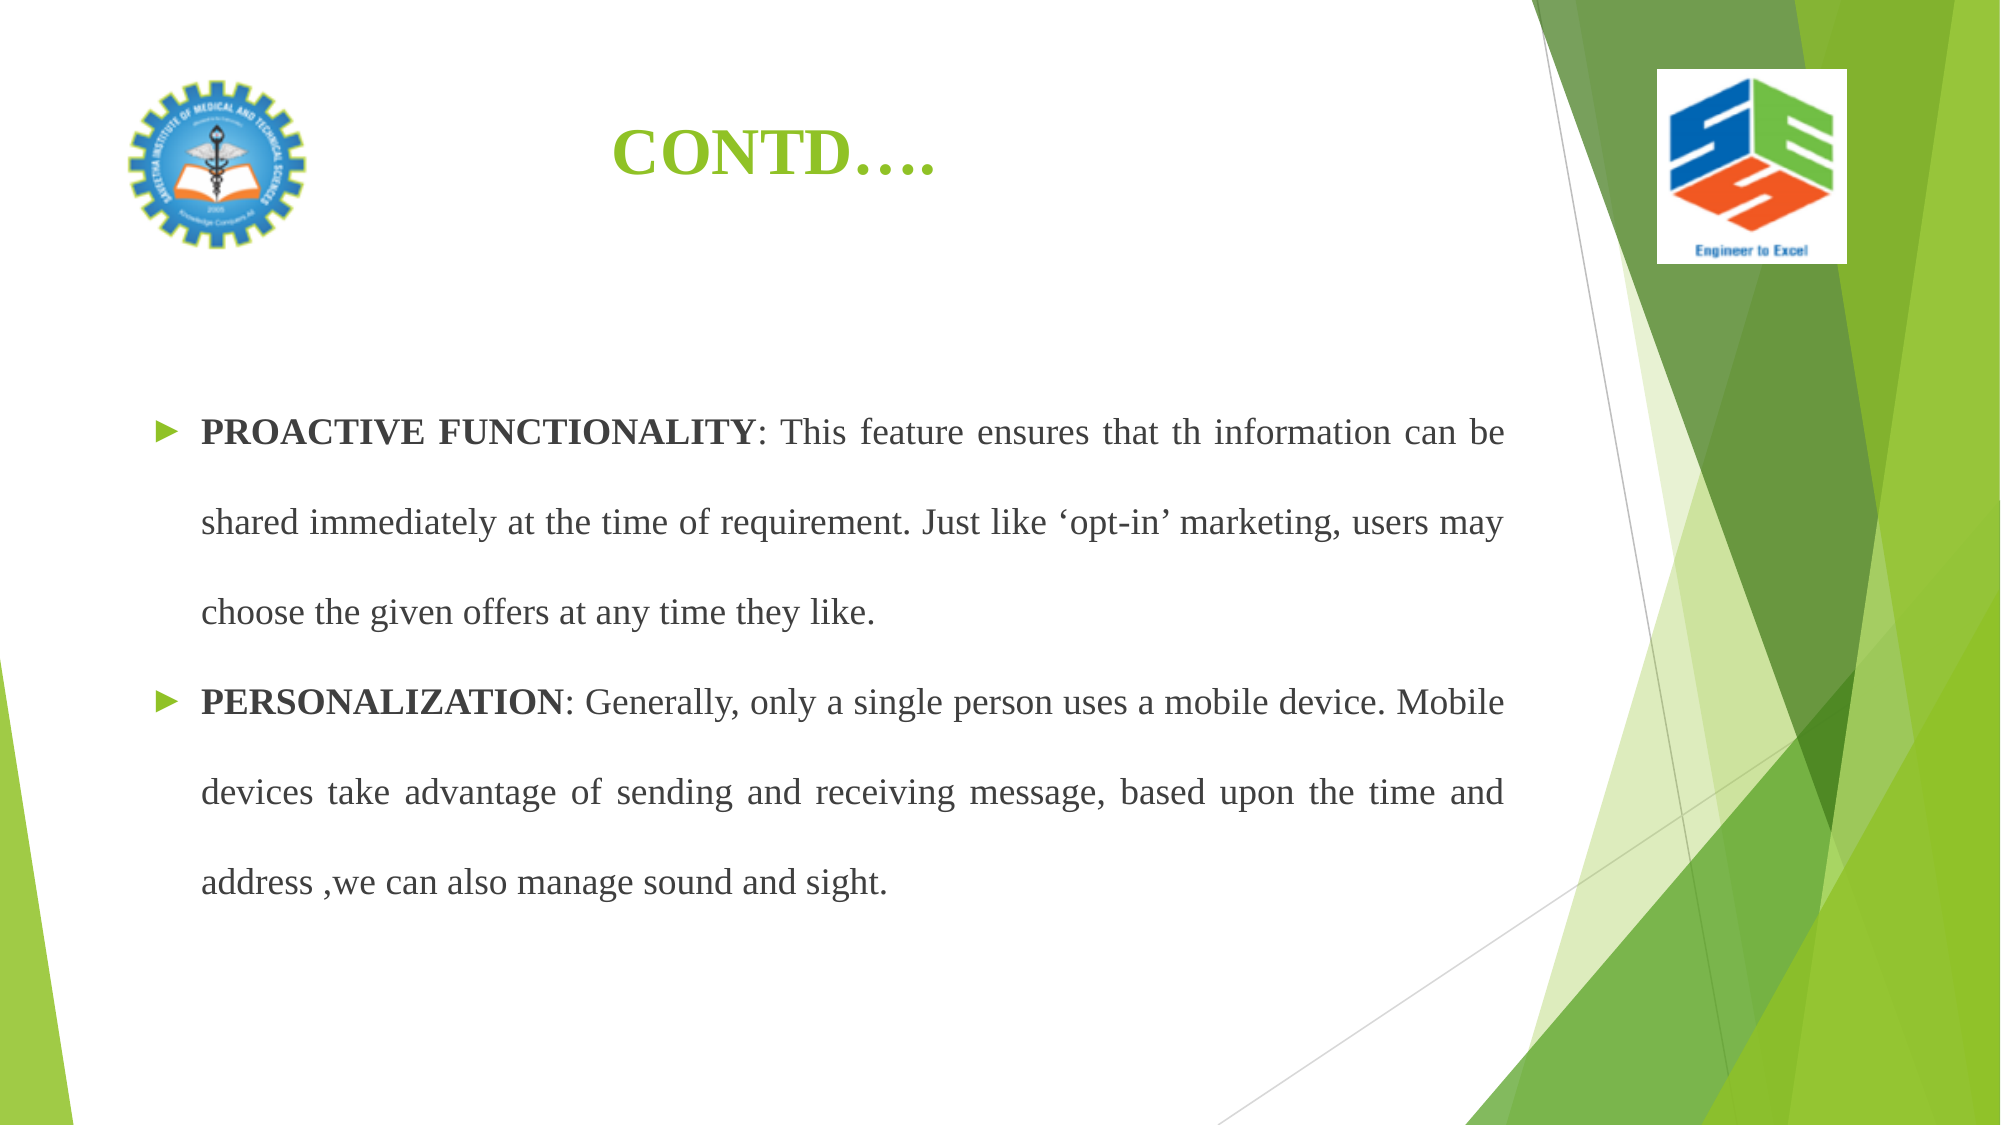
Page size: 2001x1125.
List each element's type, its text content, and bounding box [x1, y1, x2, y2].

picture [1657, 69, 1847, 264]
picture [125, 76, 322, 254]
title CONTD…. [111, 99, 1522, 317]
list PROACTIVE FUNCTIONALITY: This feature ensures that th information can be shared immediately at the time of requirement. Just like ‘opt-in’ marketing, users may choose the given offers at any time they like. PERSONALIZATION: Generally, only a single person uses a mobile device. Mobile devices take advantage of sending and receiving message, based upon the time and address ,we can also manage sound and sight. [111, 354, 1522, 992]
